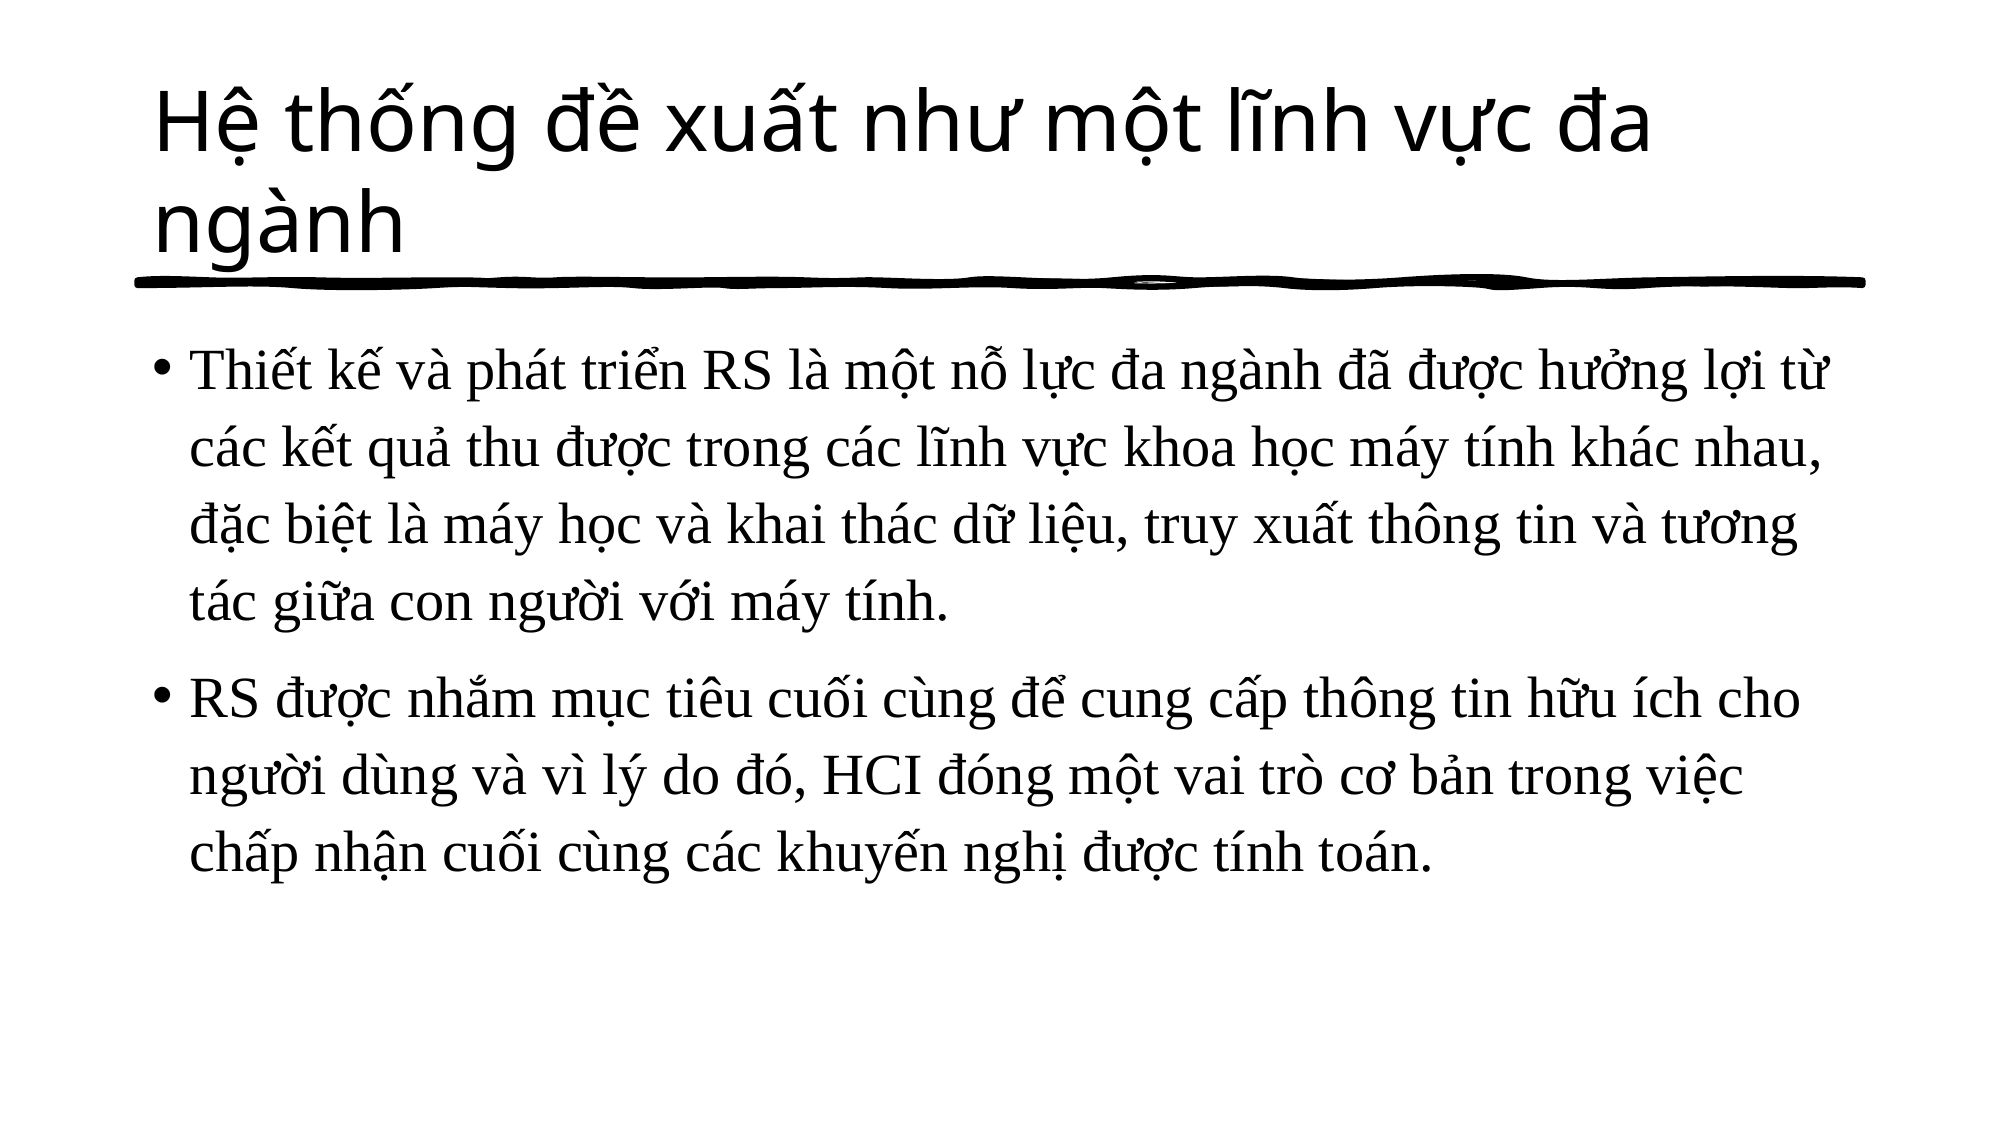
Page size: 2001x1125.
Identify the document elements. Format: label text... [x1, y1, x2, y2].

title Hệ thống đề xuất như một lĩnh vực đa ngành [137, 59, 1863, 278]
list Thiết kế và phát triển RS là một nỗ lực đa ngành đã được hưởng lợi từ các kết quả thu được trong các lĩnh vực khoa học máy tính khác nhau, đặc biệt là máy học và khai thác dữ liệu, truy xuất thông tin và tương tác giữa con người với máy tính. RS được nhắm mục tiêu cuối cùng để cung cấp thông tin hữu ích cho người dùng và vì lý do đó, HCI đóng một vai trò cơ bản trong việc chấp nhận cuối cùng các khuyến nghị được tính toán. [137, 316, 1863, 1014]
